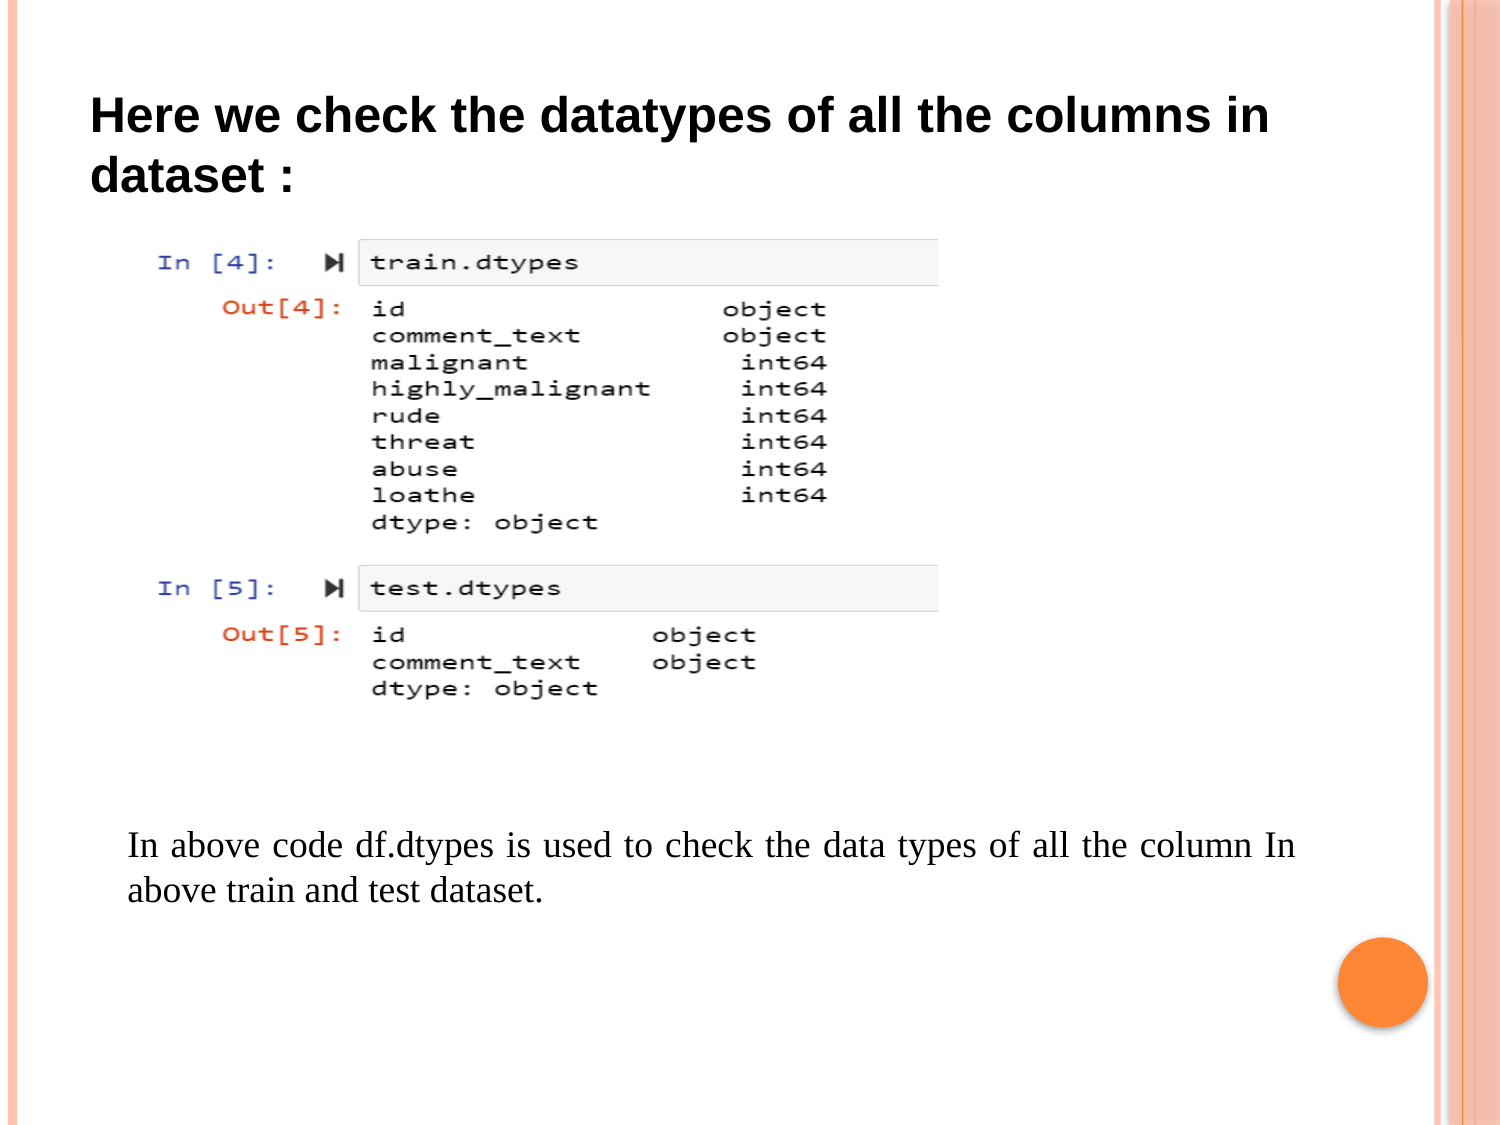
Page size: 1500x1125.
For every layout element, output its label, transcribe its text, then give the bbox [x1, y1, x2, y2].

text_box In above code df.dtypes is used to check the data types of all the column In above train and test dataset. [112, 812, 1313, 918]
picture [149, 236, 938, 711]
list Here we check the datatypes of all the columns in dataset : [75, 75, 1300, 1062]
